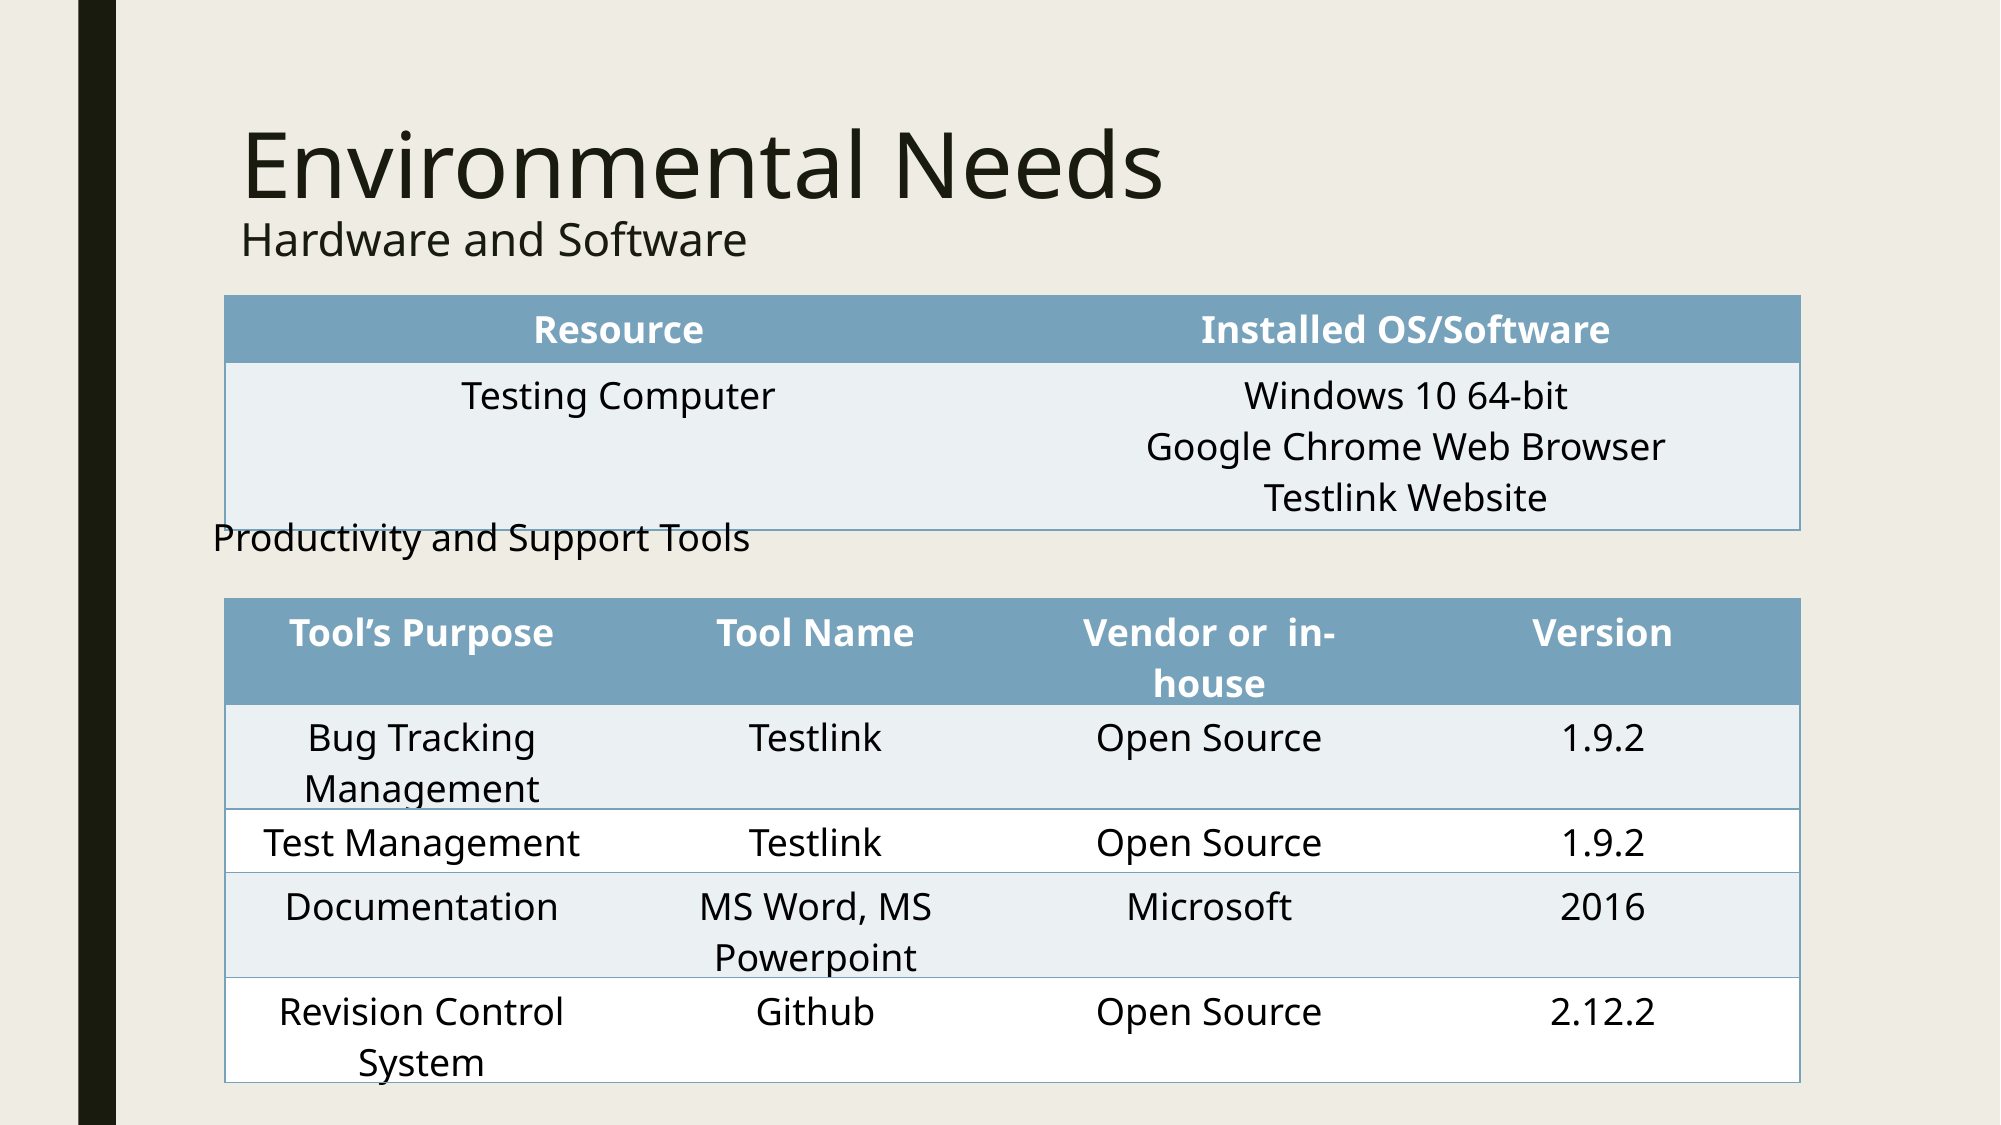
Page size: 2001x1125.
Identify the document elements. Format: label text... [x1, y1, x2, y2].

table_header Vendor or in-house [1012, 600, 1406, 703]
table_header Tool Name [619, 600, 1012, 703]
table_cell Open Source [1012, 705, 1406, 808]
table_cell 2016 [1406, 873, 1799, 977]
table_cell 1.9.2 [1406, 810, 1799, 872]
table_header Version [1406, 600, 1799, 703]
table_cell Microsoft [1012, 873, 1406, 977]
table_cell MS Word, MS Powerpoint [619, 873, 1012, 977]
table_cell Windows 10 64-bit Google Chrome Web Browser Testlink Website [1013, 363, 1799, 529]
table_header Installed OS/Software [1013, 296, 1799, 361]
table_cell Github [619, 978, 1012, 1082]
table_cell 2.12.2 [1406, 978, 1799, 1082]
table_cell Testlink [619, 810, 1012, 872]
table_cell Documentation [226, 873, 619, 977]
table_cell 1.9.2 [1406, 705, 1799, 808]
table_cell Revision Control System [226, 978, 619, 1082]
table_cell Test Management [226, 810, 619, 872]
table_cell Testlink [619, 705, 1012, 808]
table_cell Open Source [1012, 978, 1406, 1082]
table_header Tool’s Purpose [226, 600, 619, 703]
table_header Resource [226, 296, 1013, 361]
table_cell Open Source [1012, 810, 1406, 872]
text_box Productivity and Support Tools [197, 506, 766, 567]
title Environmental Needs Hardware and Software [225, 112, 1800, 295]
table_cell Bug Tracking Management [226, 705, 619, 808]
table_cell Testing Computer [226, 363, 1013, 529]
